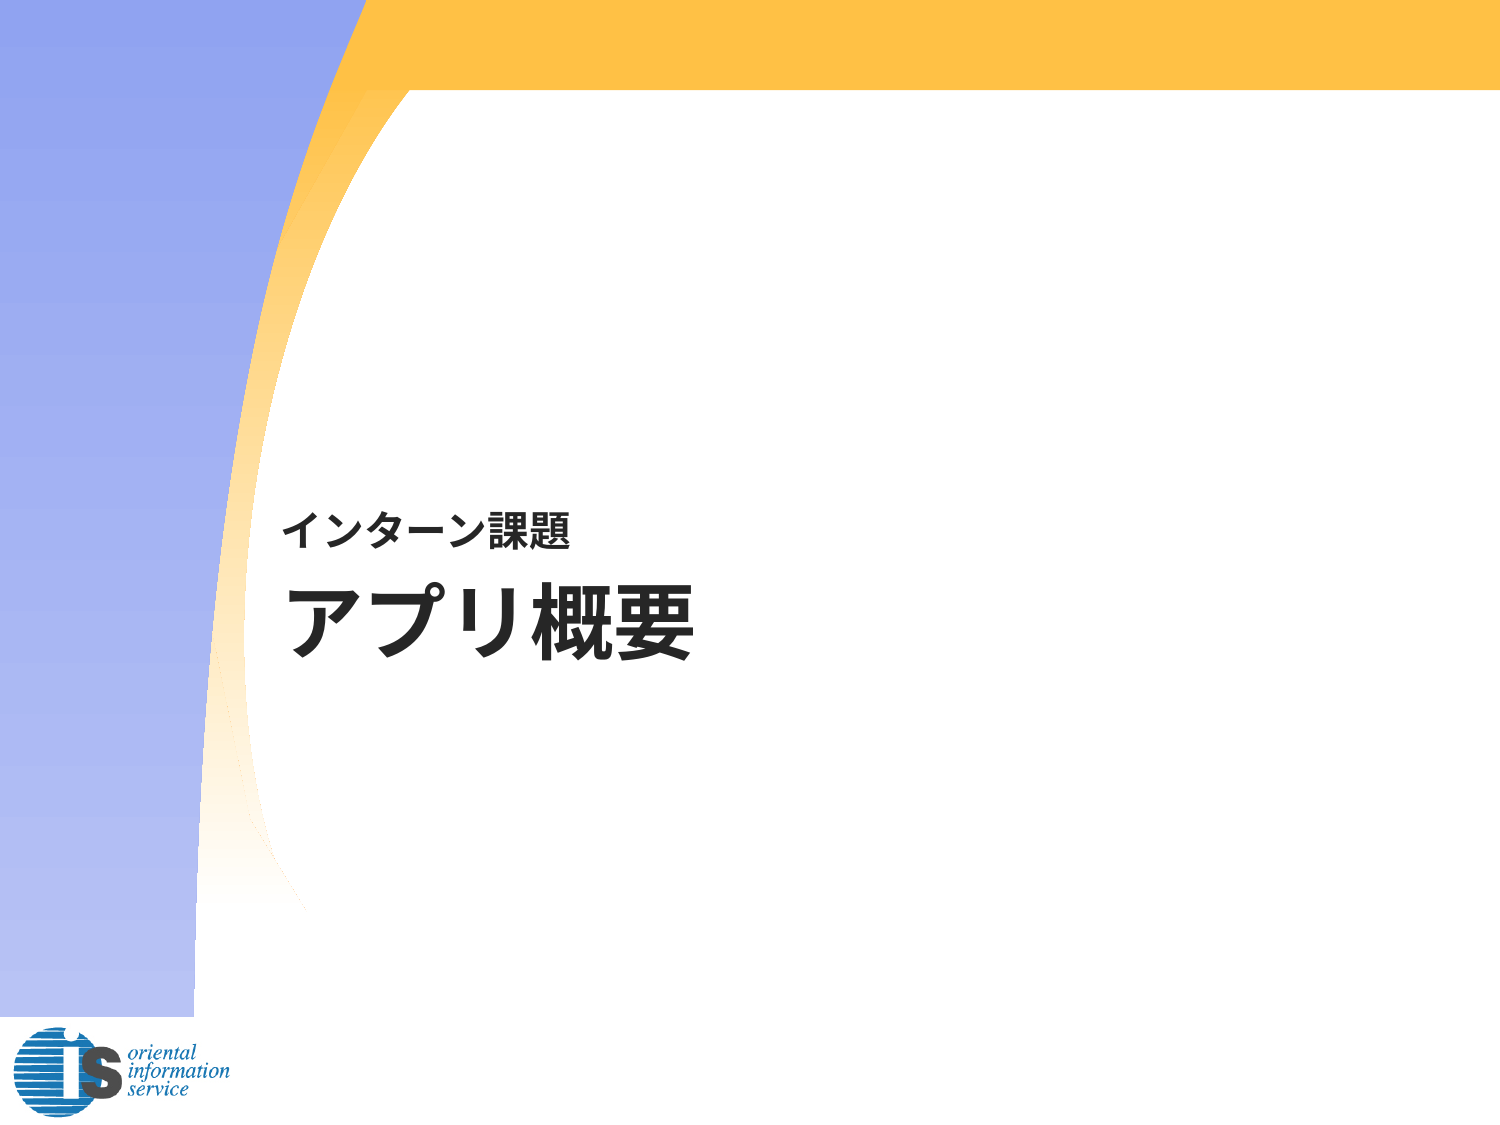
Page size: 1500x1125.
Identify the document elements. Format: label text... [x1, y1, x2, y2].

title アプリ概要 [265, 563, 1457, 786]
picture [0, 1017, 235, 1125]
list インターン課題 [265, 437, 1459, 563]
